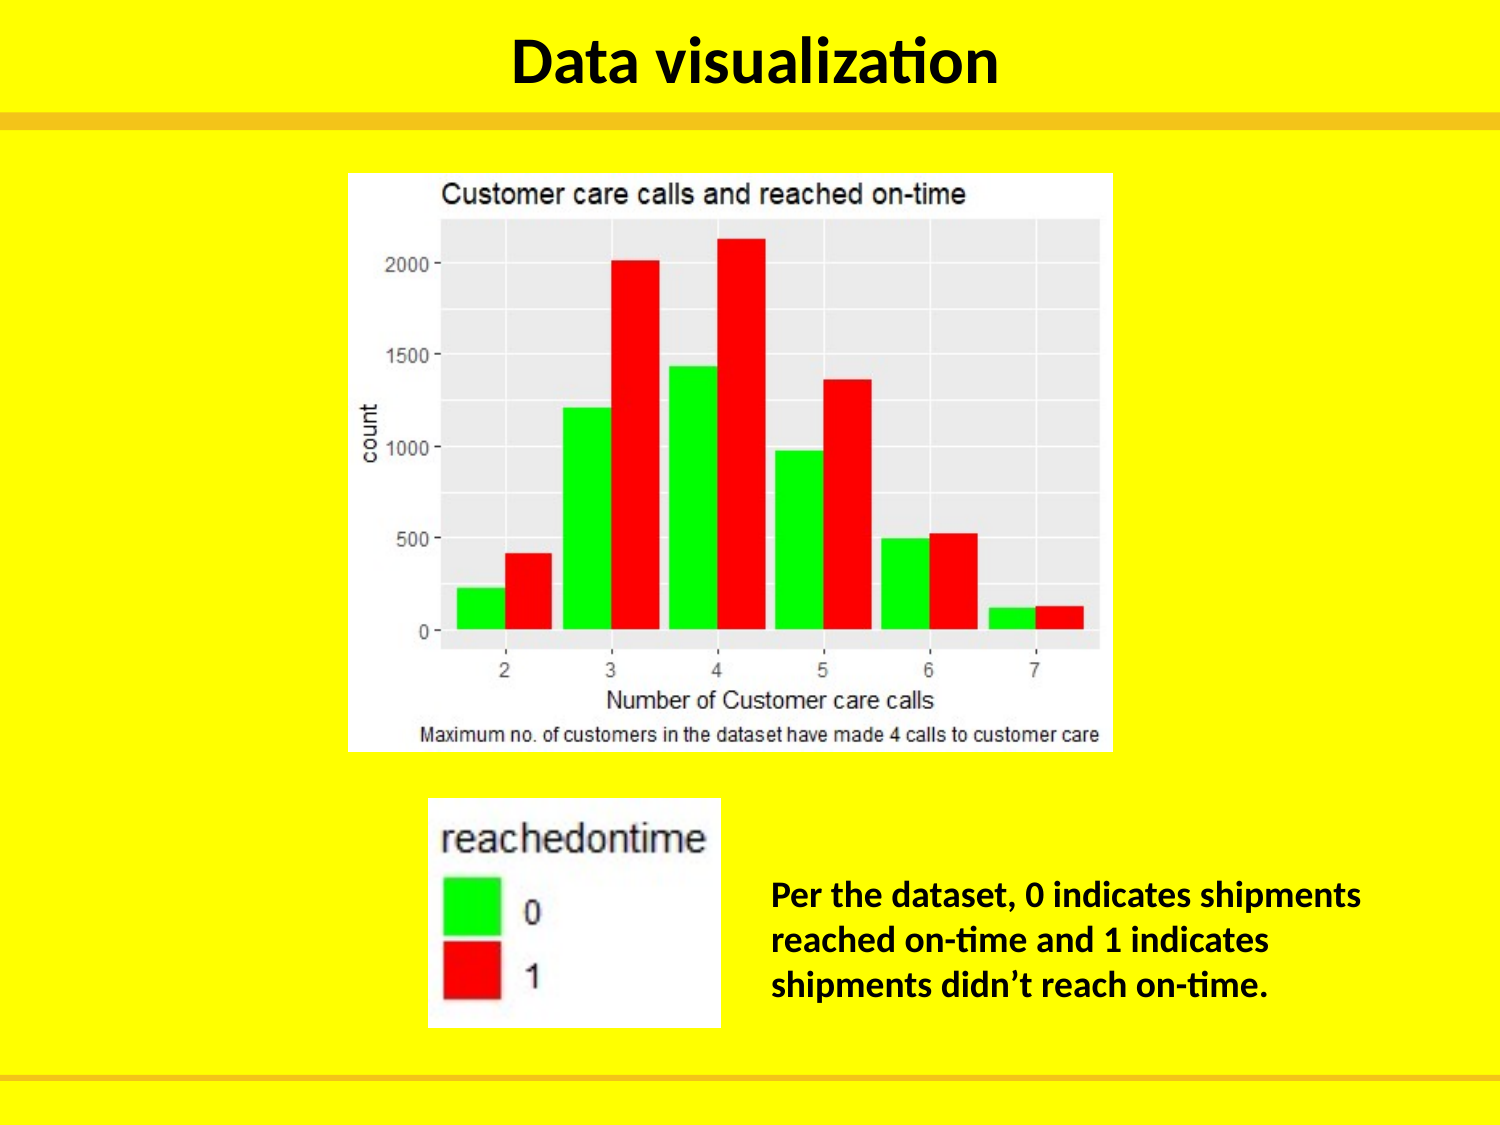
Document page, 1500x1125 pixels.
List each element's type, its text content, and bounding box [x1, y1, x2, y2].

picture [348, 173, 1113, 752]
text_box [0, 1073, 1500, 1083]
title Data visualization [0, 1, 1500, 114]
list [428, 798, 721, 1028]
text_box Per the dataset, 0 indicates shipments reached on-time and 1 indicates shipments didn’t reach on-time. [756, 862, 1400, 1013]
text_box [0, 114, 1500, 132]
